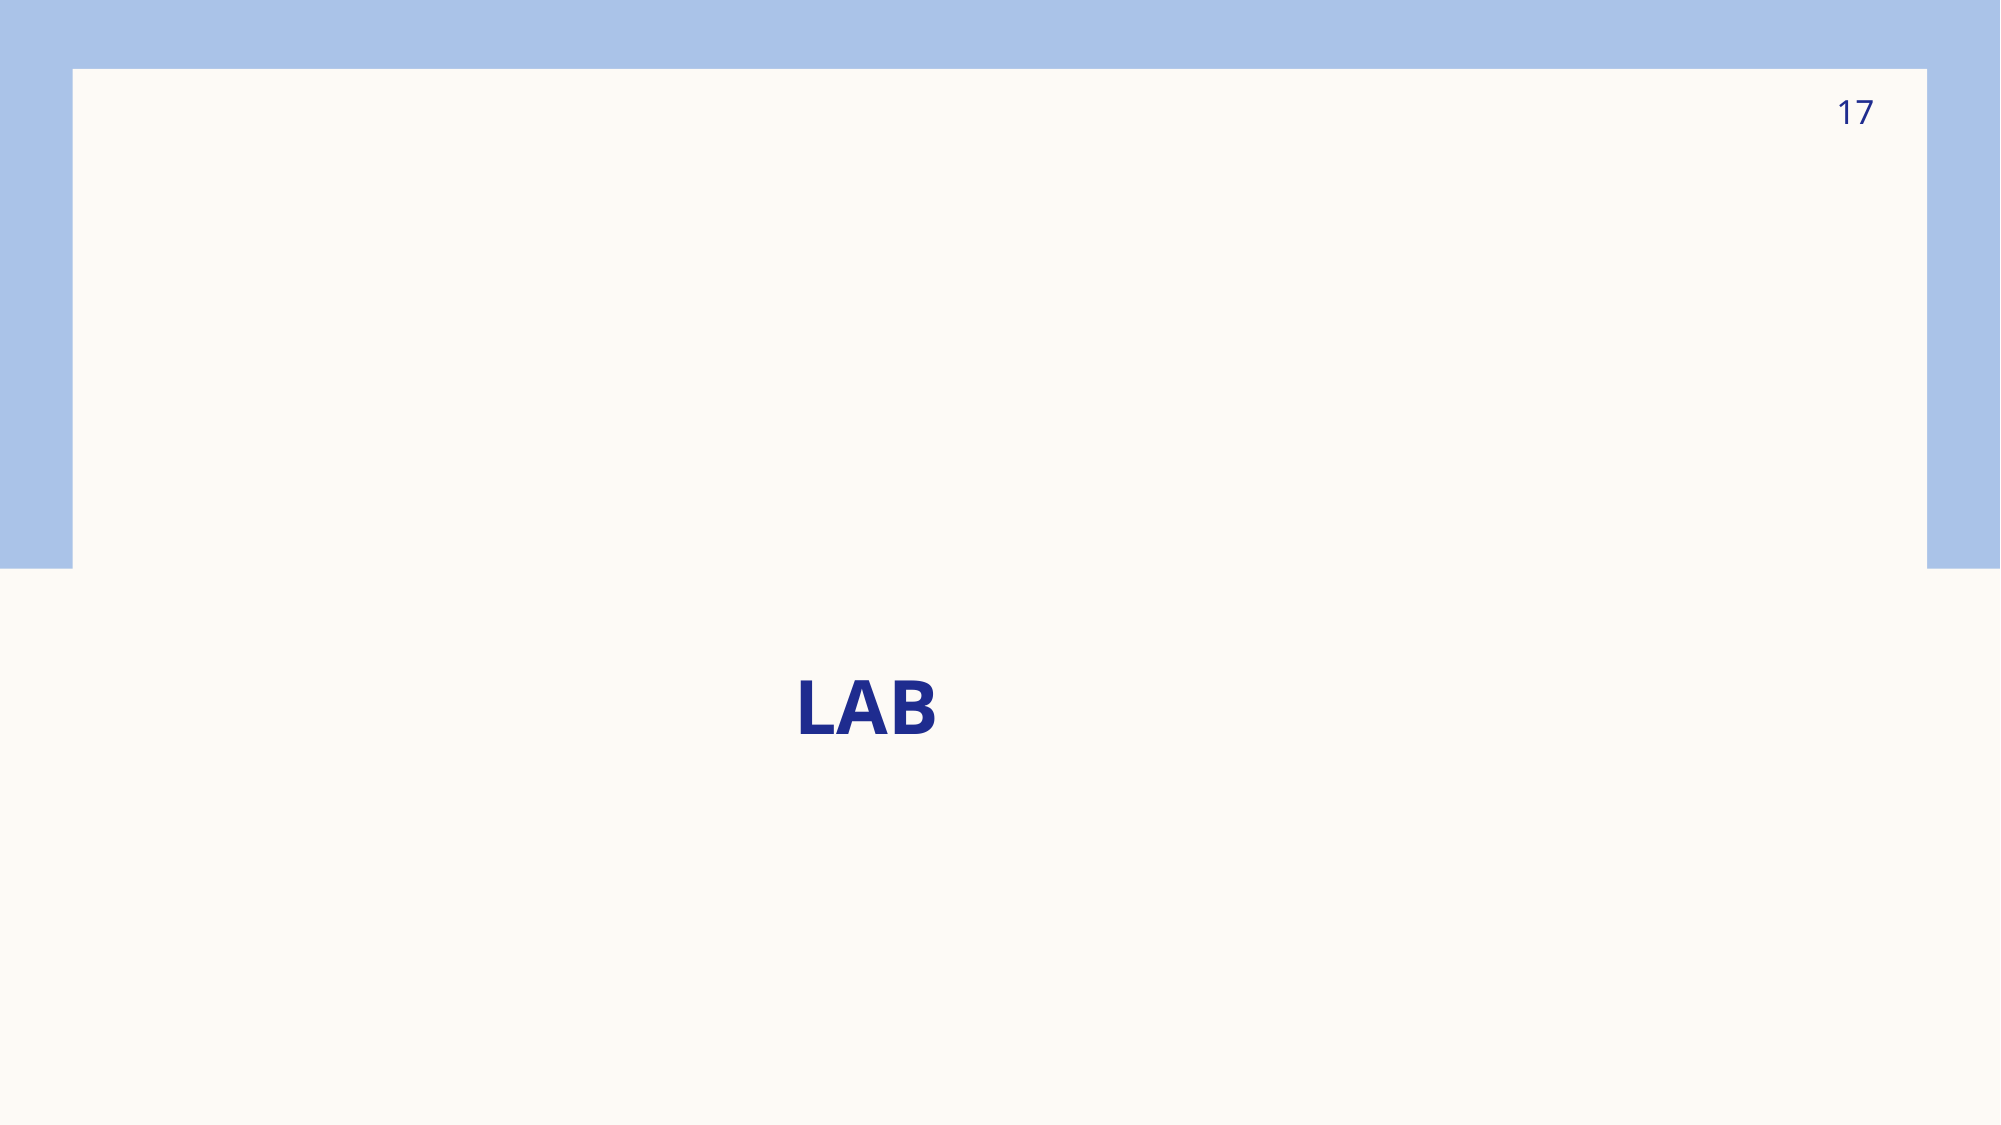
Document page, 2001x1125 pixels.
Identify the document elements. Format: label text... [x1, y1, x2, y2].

slide_number 17 [1699, 75, 1875, 153]
text_box LAB [397, 603, 1336, 750]
